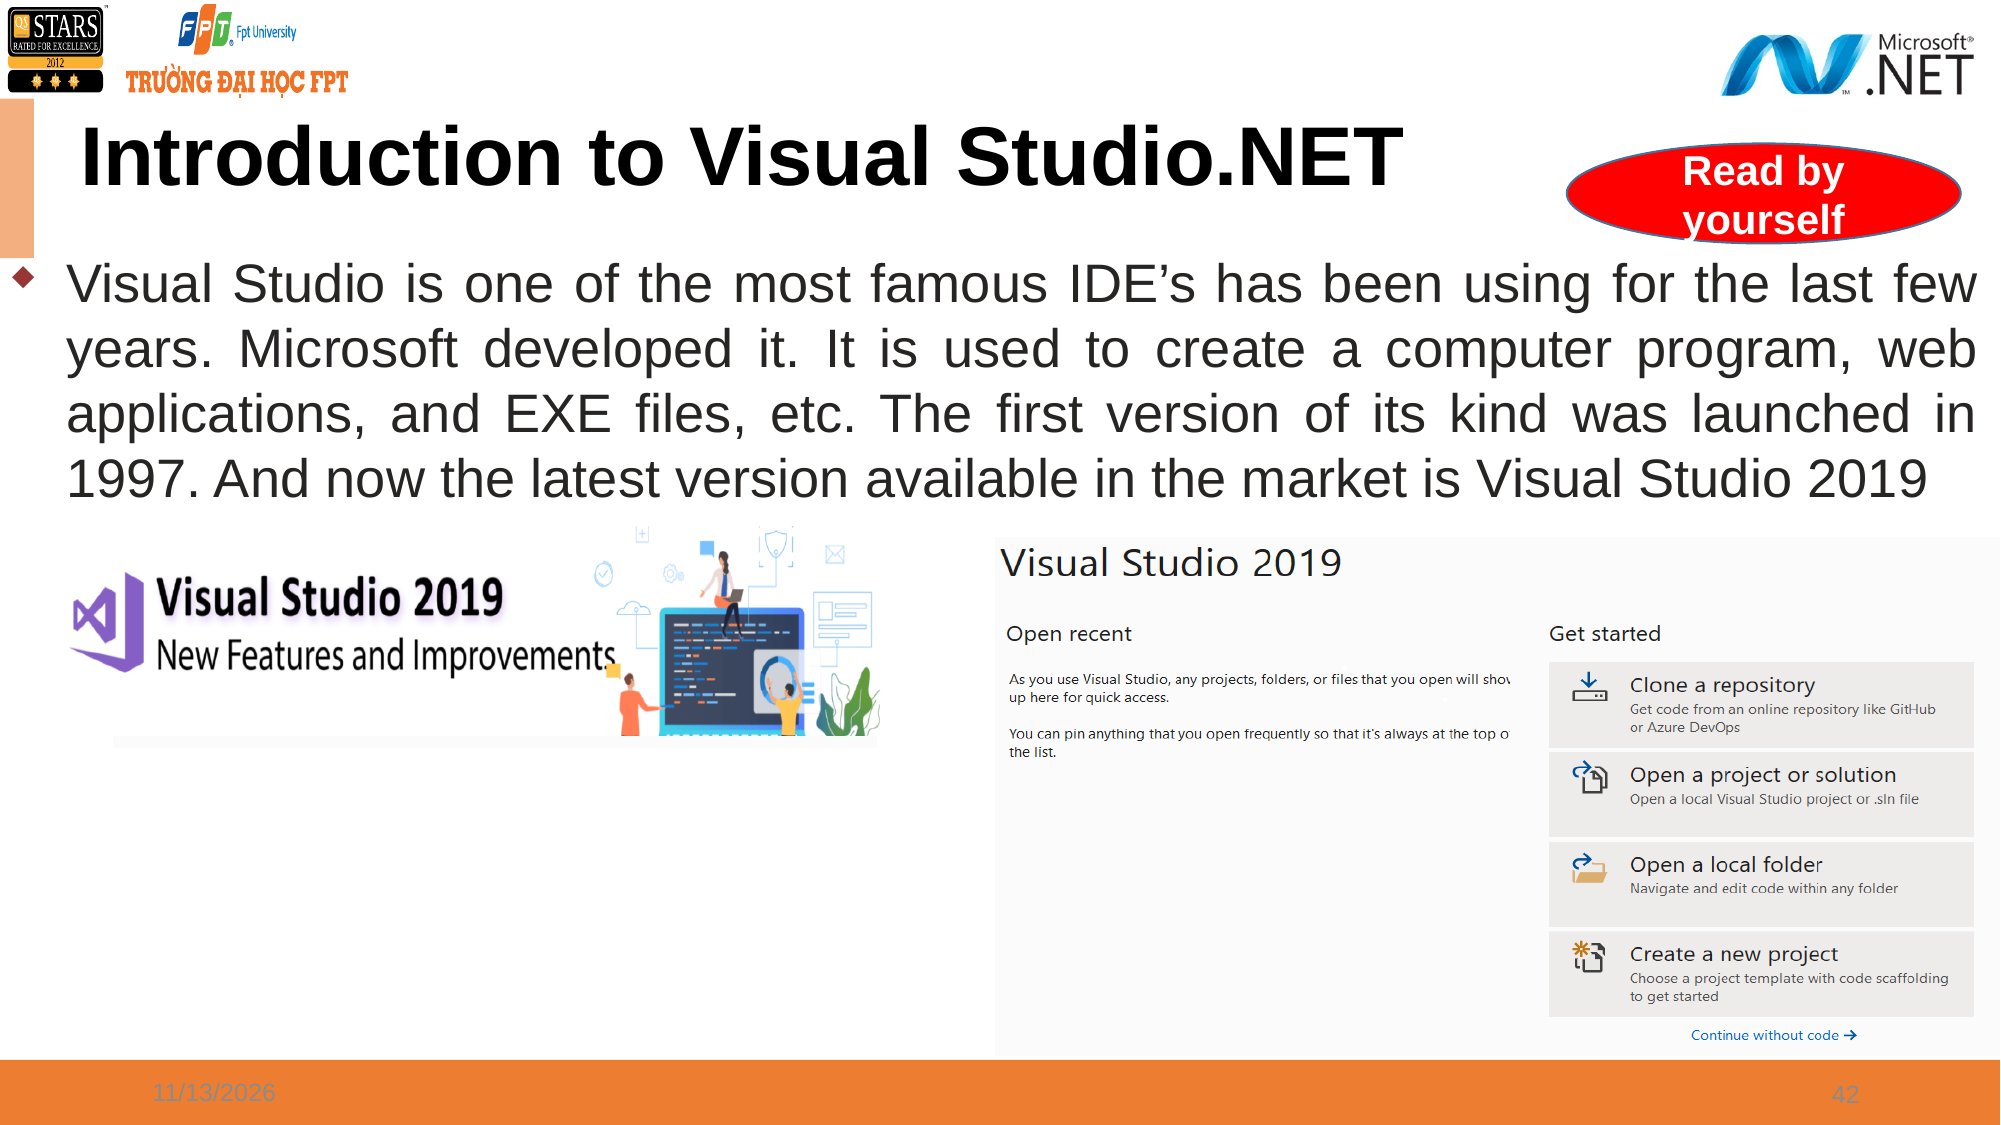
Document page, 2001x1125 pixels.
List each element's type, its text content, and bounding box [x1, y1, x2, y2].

picture [1685, 0, 2001, 129]
picture [995, 537, 2000, 1056]
slide_number 42 [1424, 1063, 1875, 1123]
text_box Read by yourself [1565, 142, 1962, 245]
text_box Visual Studio is one of the most famous IDE’s has been using for the last few years. Microsoft developed it. It is used to create a computer program, web applications, and EXE files, etc. The first version of its kind was launched in 1997. And now the latest version available in the market is Visual Studio 2019 [0, 241, 1996, 516]
picture [39, 526, 880, 748]
title Introduction to Visual Studio.NET [65, 111, 1895, 206]
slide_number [137, 1061, 588, 1122]
